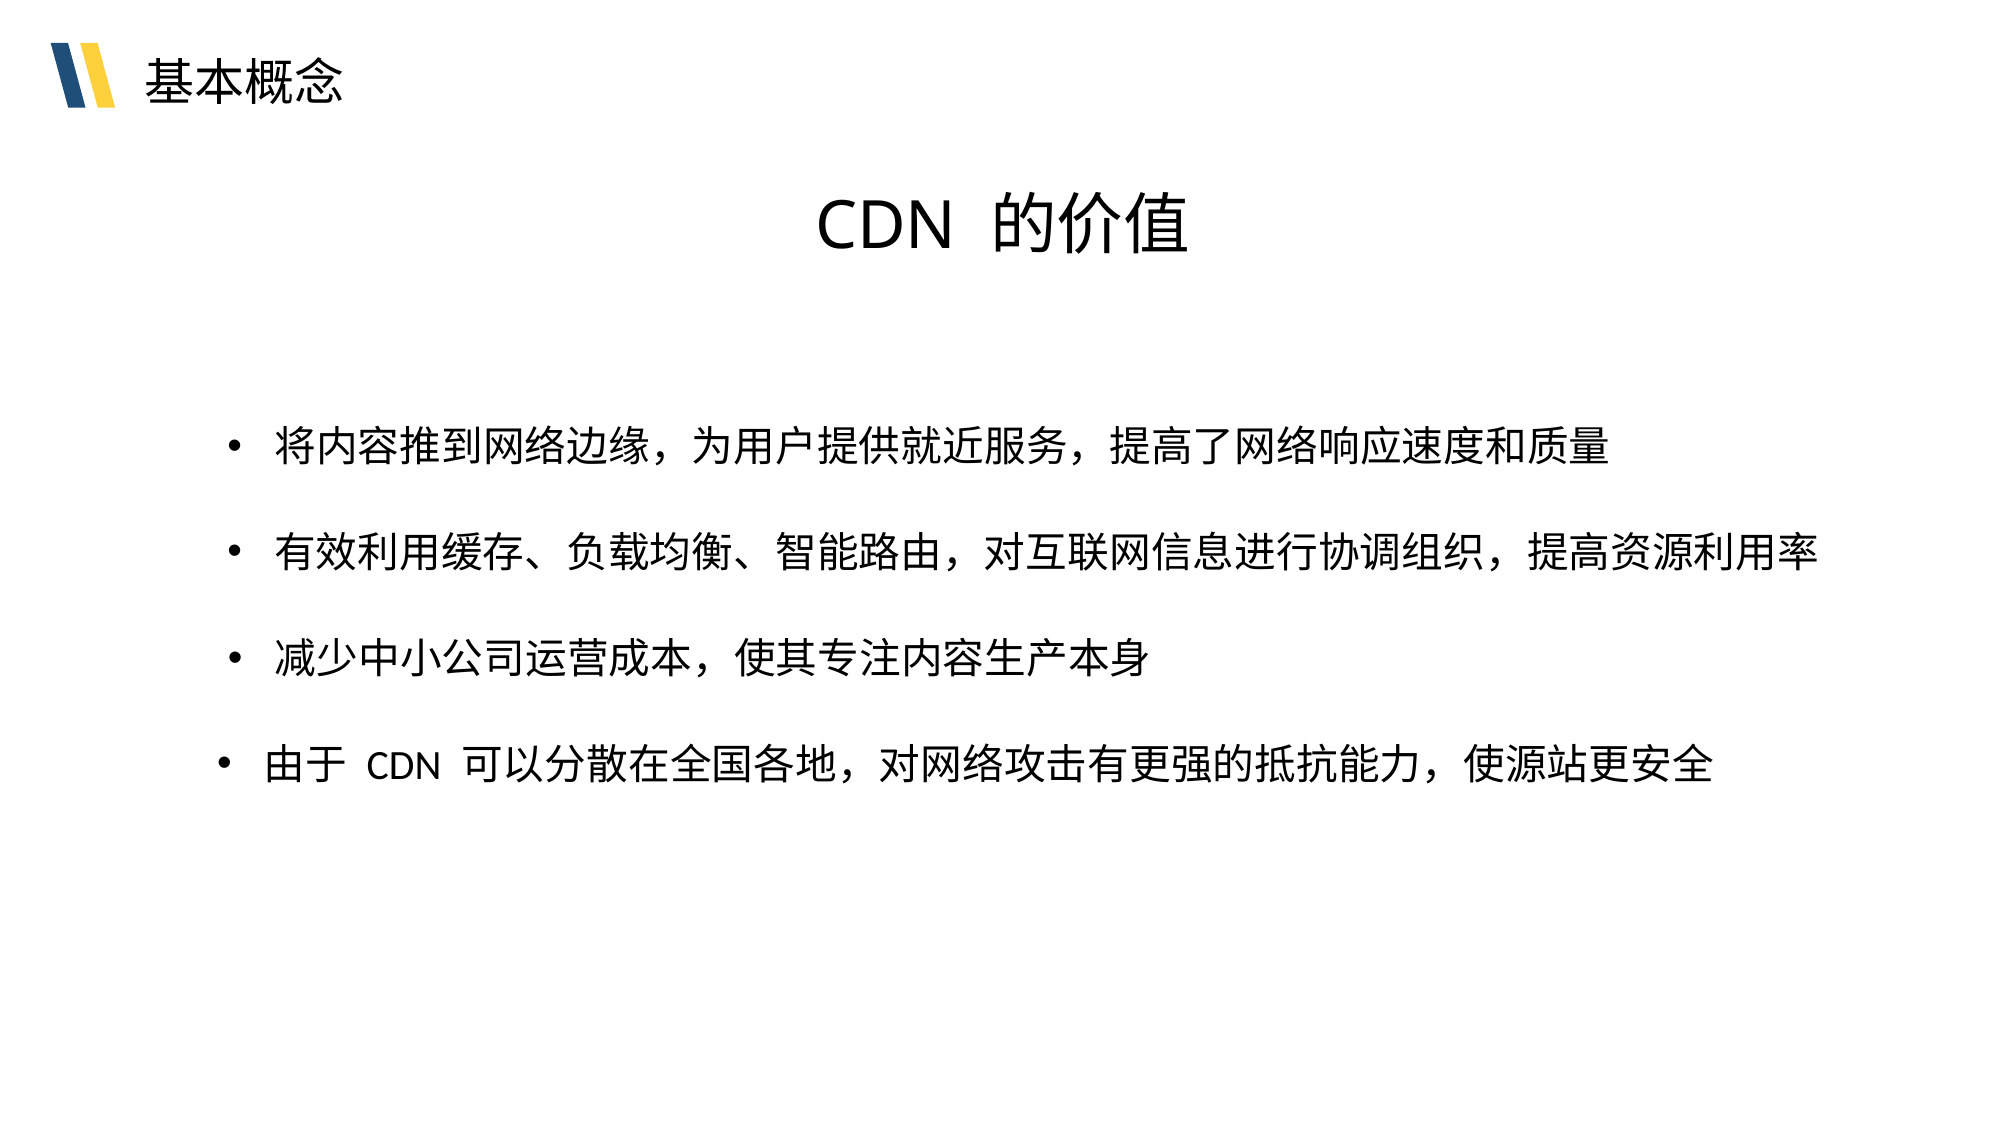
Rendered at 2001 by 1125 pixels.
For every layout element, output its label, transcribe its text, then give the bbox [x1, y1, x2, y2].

text_box 有效利用缓存、负载均衡、智能路由，对互联网信息进行协调组织，提高资源利用率 [212, 518, 1834, 634]
text_box 将内容推到网络边缘，为用户提供就近服务，提高了网络响应速度和质量 [212, 412, 1626, 518]
text_box CDN 的价值 [800, 174, 1205, 270]
text_box 基本概念 [129, 42, 360, 118]
text_box 减少中小公司运营成本，使其专注内容生产本身 [213, 624, 1167, 730]
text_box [50, 42, 116, 108]
text_box 由于 CDN 可以分散在全国各地，对网络攻击有更强的抵抗能力，使源站更安全 [202, 730, 1729, 840]
